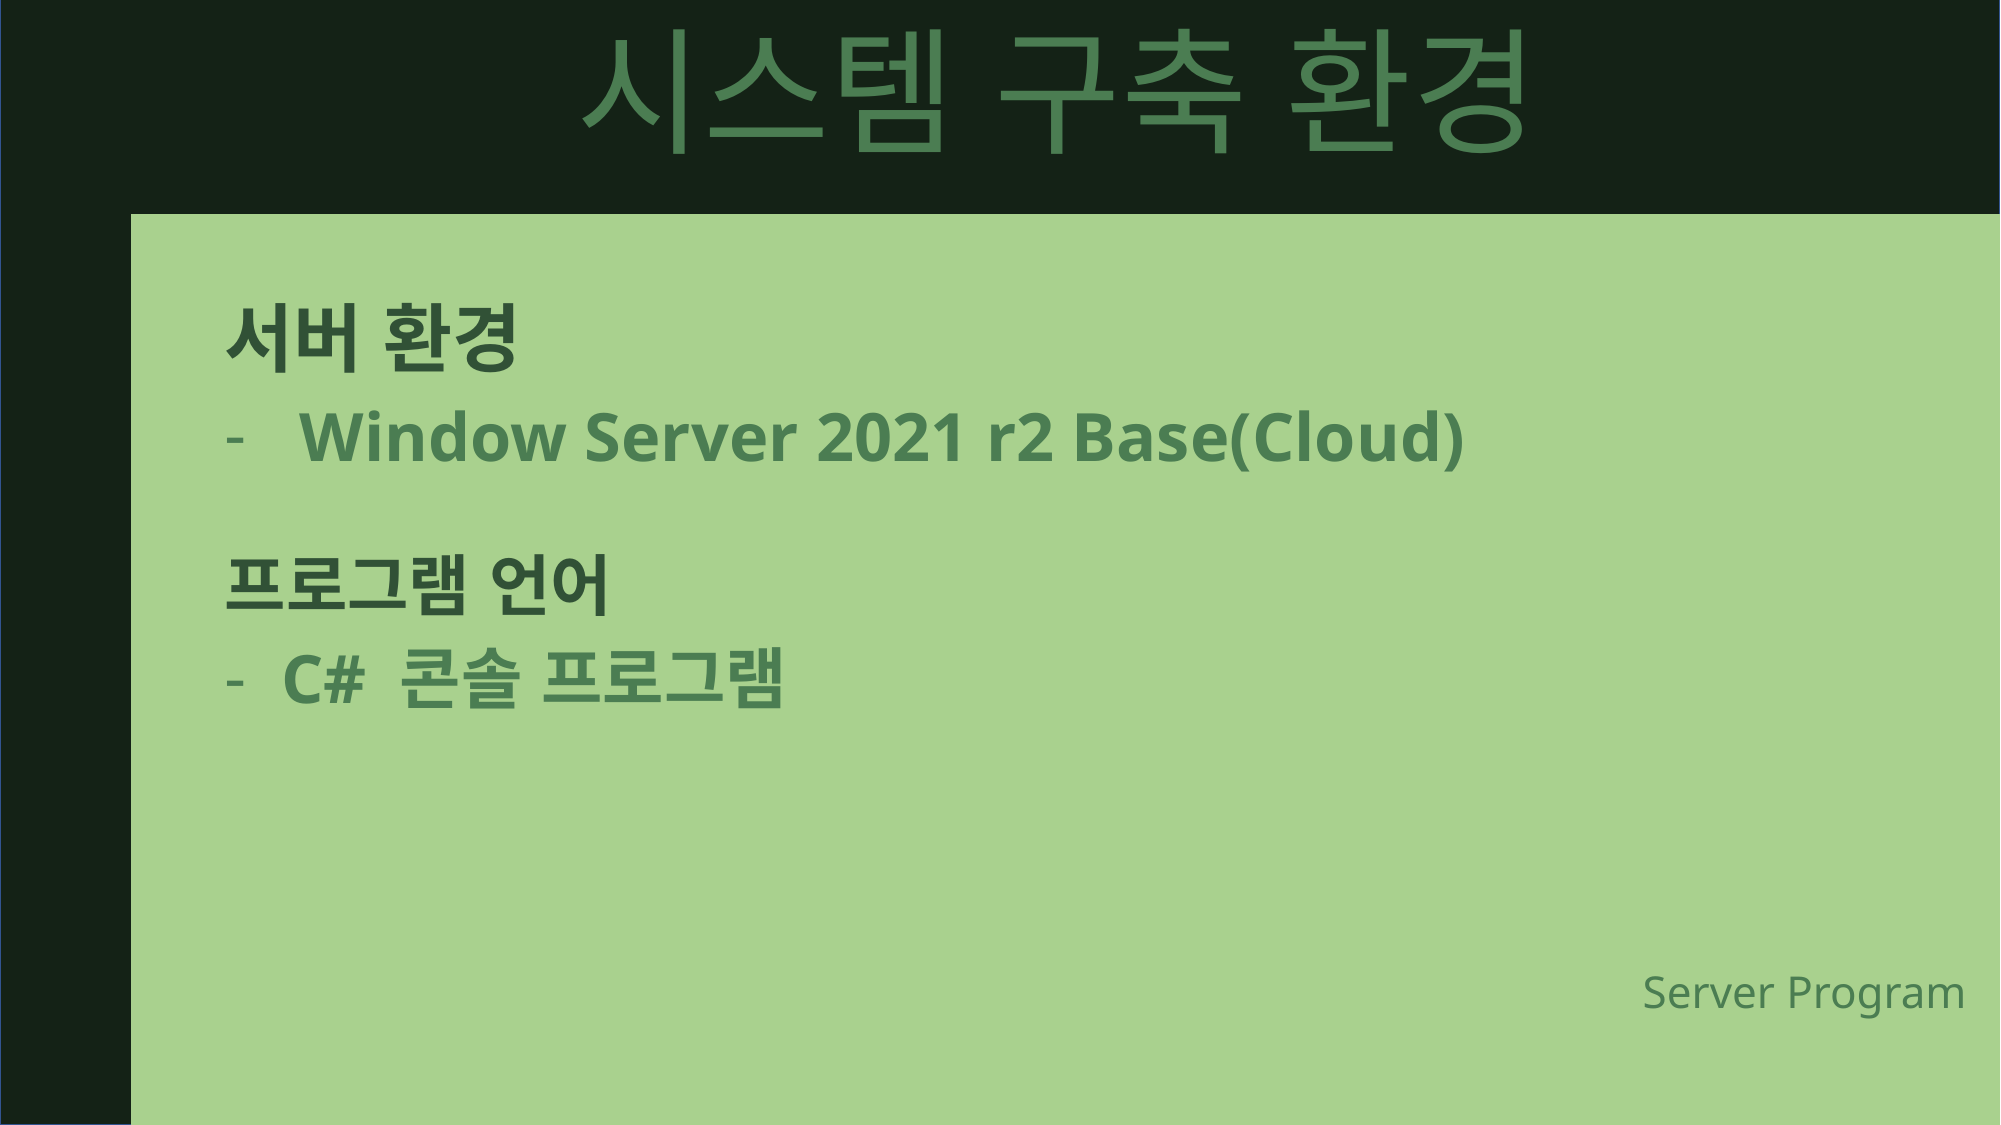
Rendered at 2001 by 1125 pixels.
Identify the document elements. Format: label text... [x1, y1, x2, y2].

text_box [131, 214, 2000, 1125]
title 시스템 구축 환경 [507, 10, 1609, 181]
text_box [0, 0, 2000, 1125]
text_box Server Program [1907, 962, 1986, 1030]
subtitle 서버 환경 Window Server 2021 r2 Base(Cloud) 프로그램 언어 C# 콘솔 프로그램 [209, 294, 1907, 1030]
